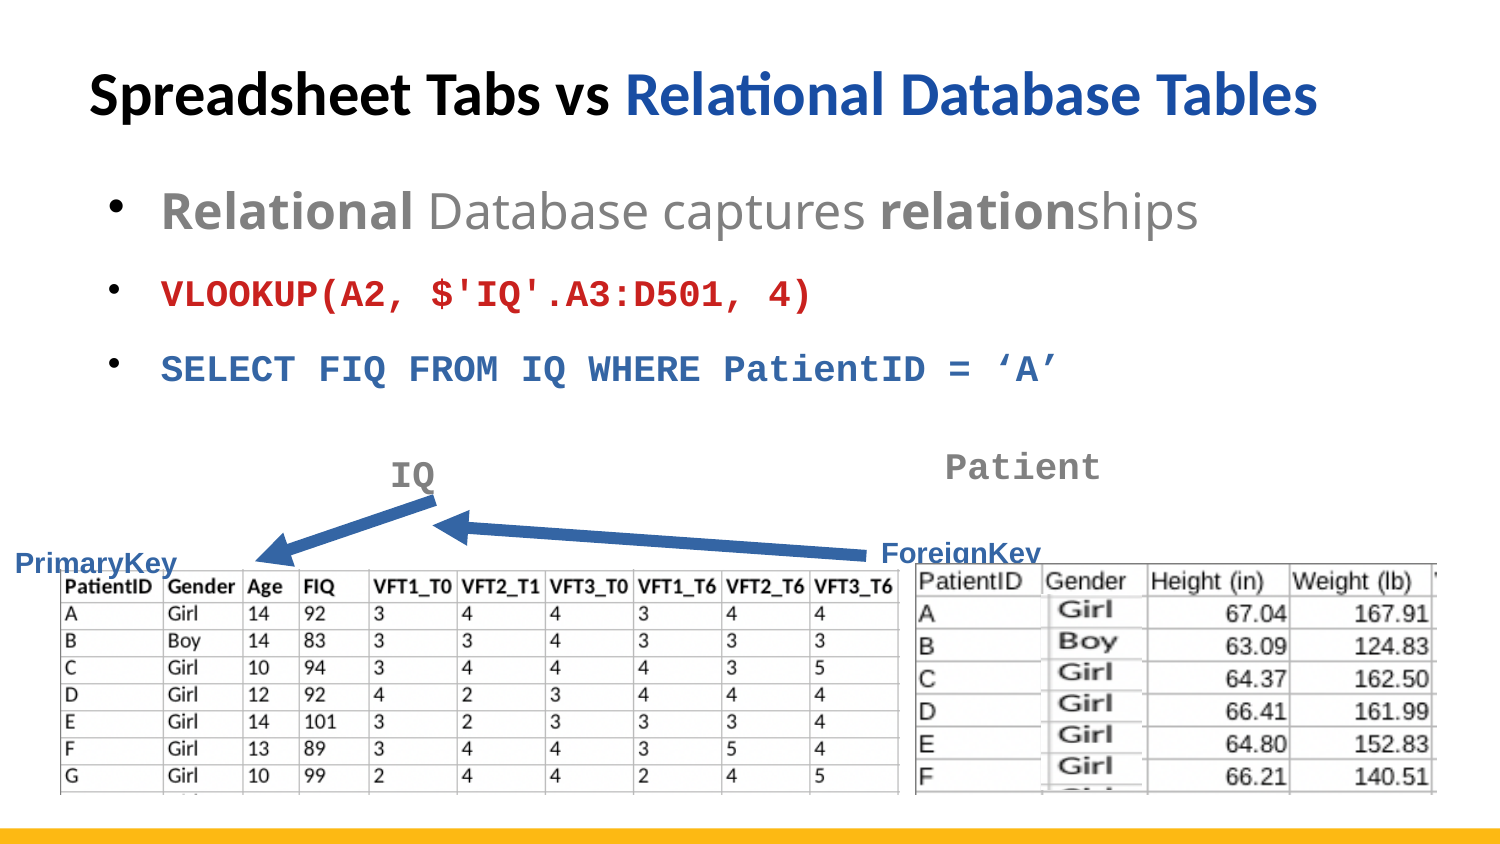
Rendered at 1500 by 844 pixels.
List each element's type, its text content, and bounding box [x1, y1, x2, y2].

text_box PrimaryKey [0, 537, 250, 585]
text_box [254, 499, 436, 562]
text_box Spreadsheet Tabs vs Relational Database Tables [75, 0, 1425, 197]
text_box Relational Database captures relationships VLOOKUP(A2, $'IQ'.A3:D501, 4) SELECT FIQ FROM IQ WHERE PatientID = ‘A’ [89, 197, 1305, 465]
text_box IQ [374, 442, 495, 500]
text_box ForeignKey [866, 526, 1140, 585]
text_box Patient [929, 435, 1230, 493]
picture [59, 569, 900, 796]
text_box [432, 525, 867, 557]
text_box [914, 562, 1437, 796]
